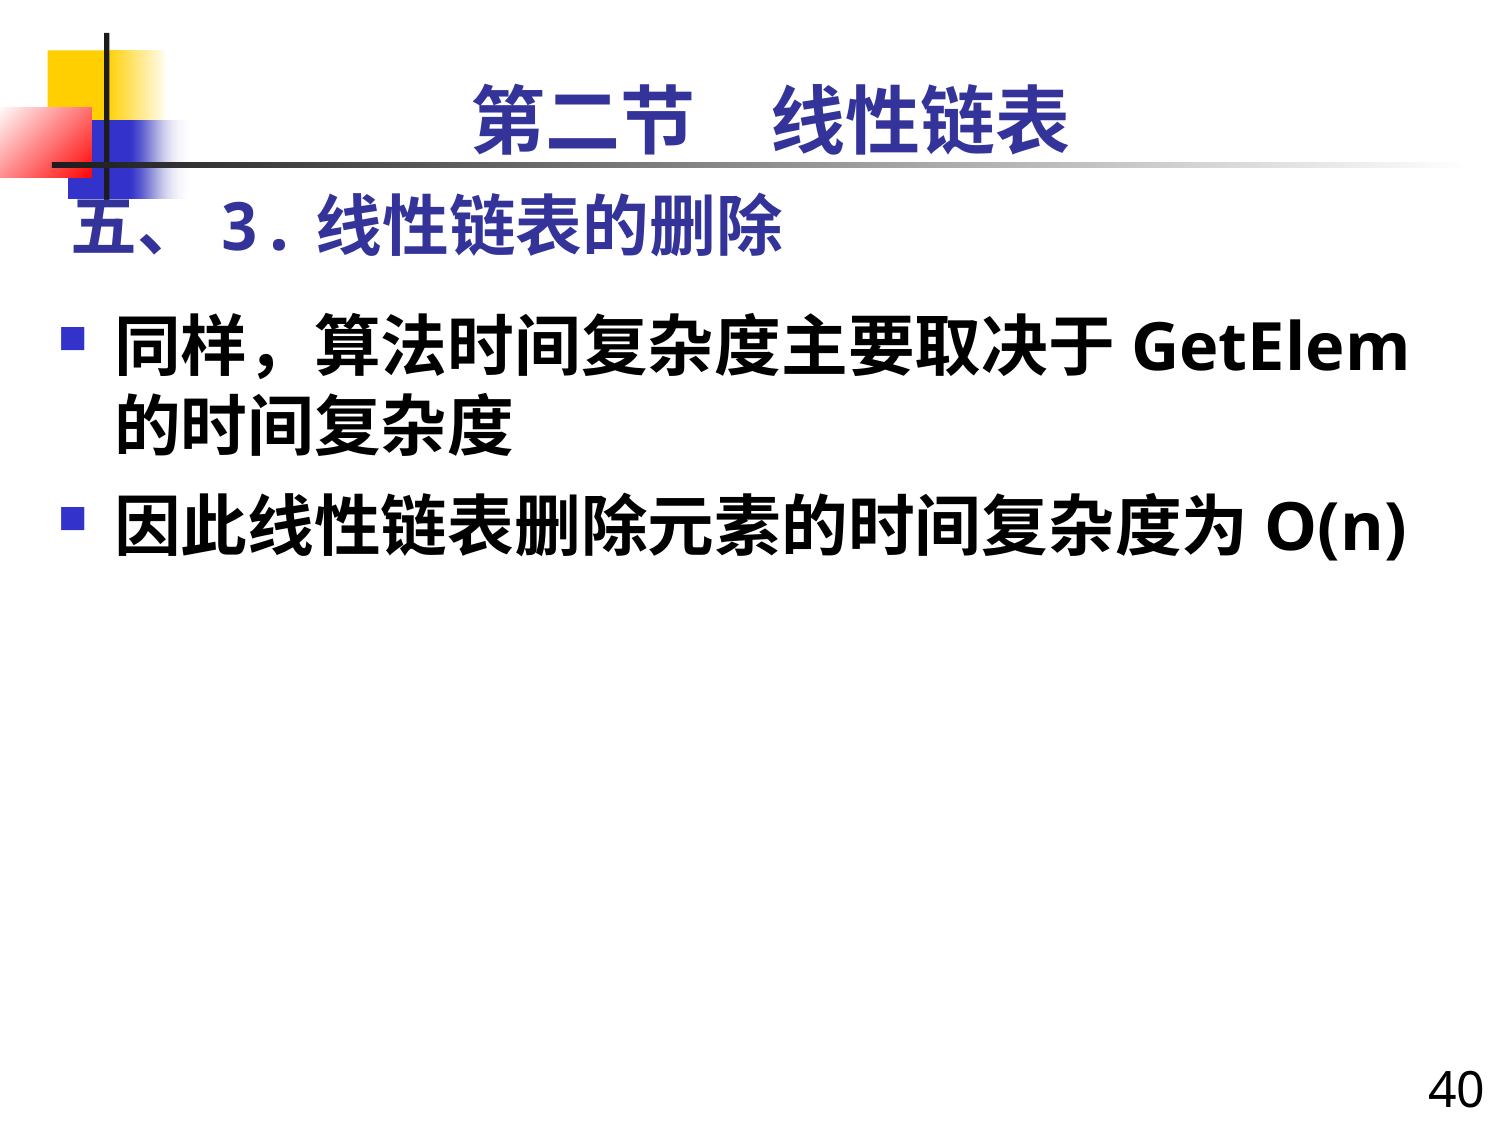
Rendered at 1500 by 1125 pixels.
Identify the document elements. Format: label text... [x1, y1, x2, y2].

text_box 第二节 线性链表 [76, 66, 1465, 172]
title 五、3.线性链表的删除 [55, 158, 993, 272]
list 同样，算法时间复杂度主要取决于GetElem的时间复杂度 因此线性链表删除元素的时间复杂度为O(n) [42, 296, 1481, 959]
text_box 40 [1400, 1049, 1500, 1125]
